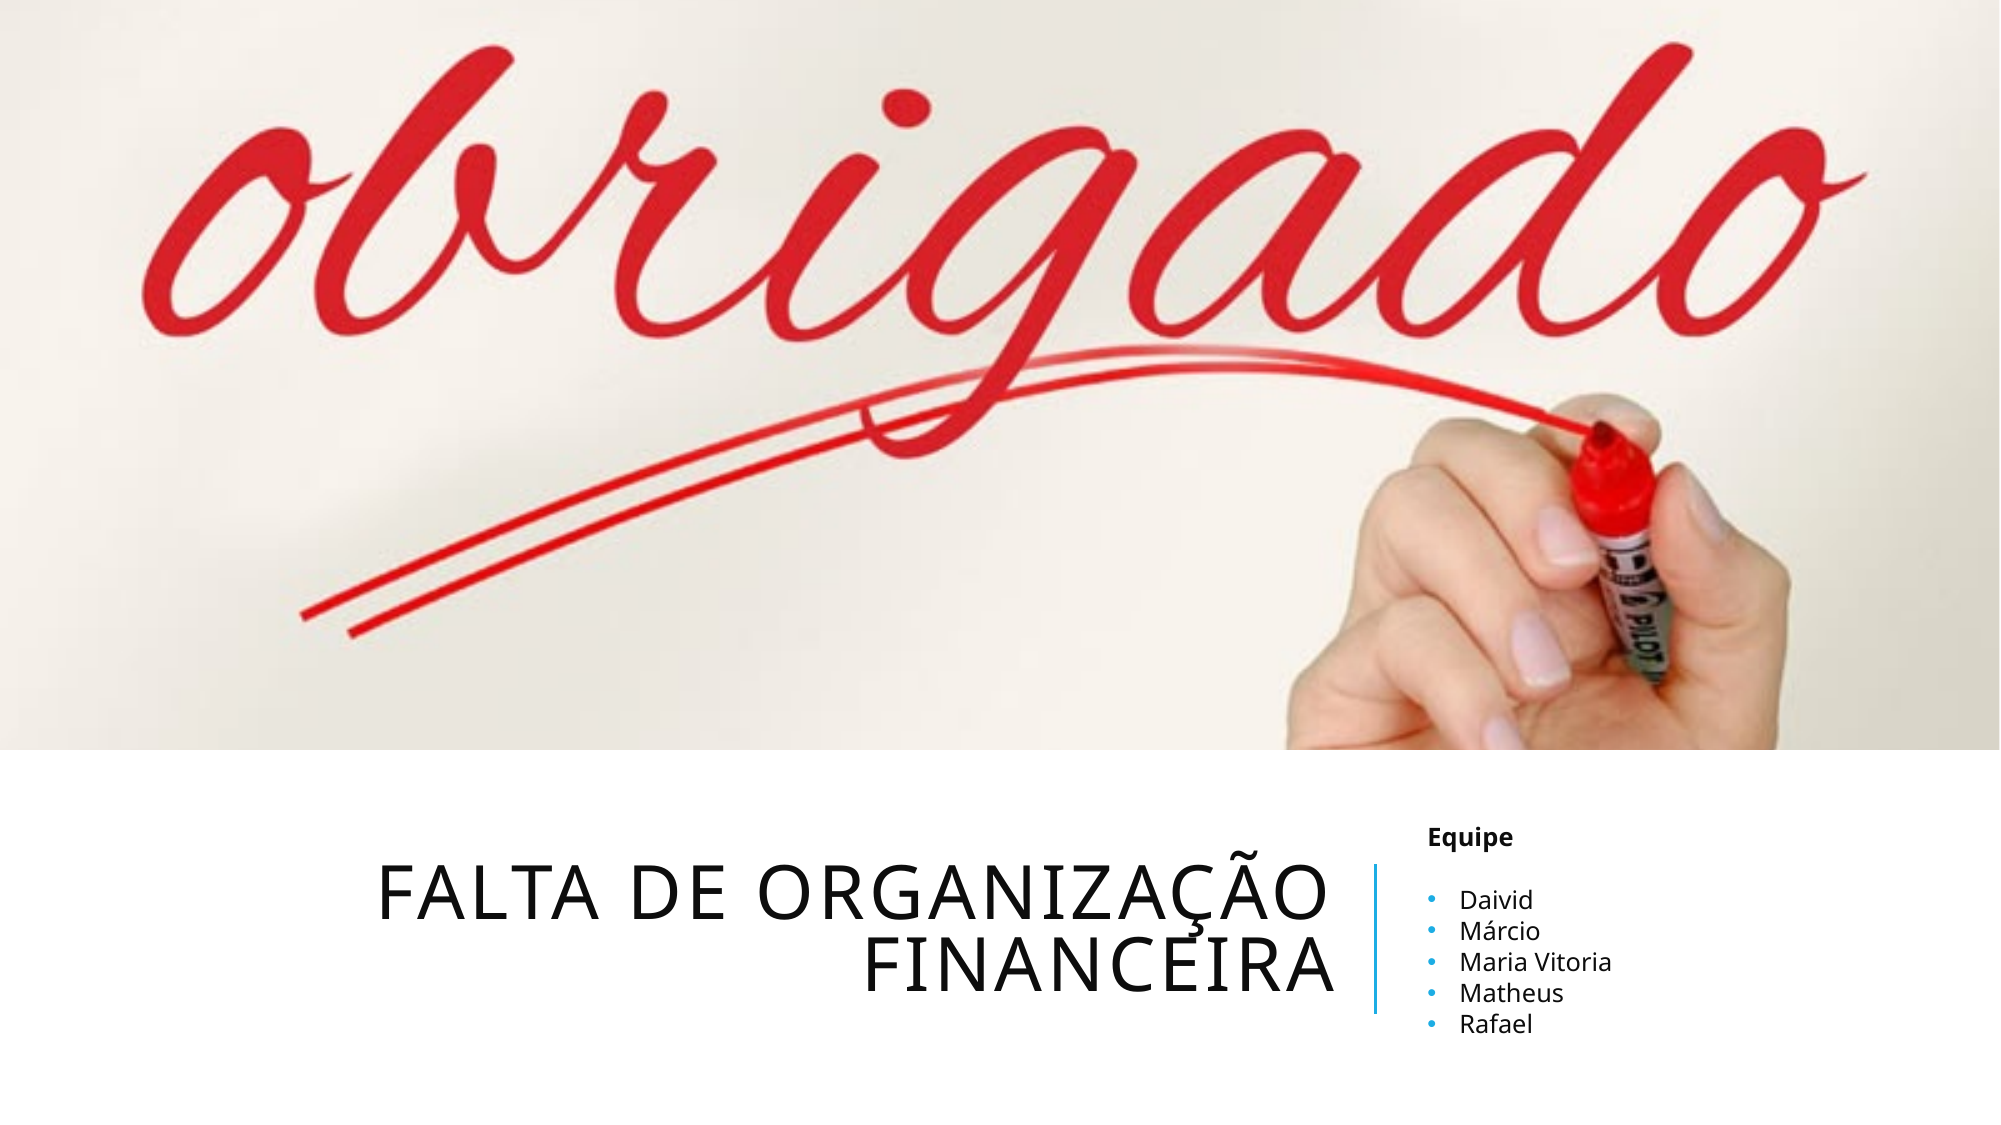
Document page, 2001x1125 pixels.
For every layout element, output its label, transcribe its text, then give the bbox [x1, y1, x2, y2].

picture [0, 0, 2000, 751]
list Equipe Daivid Márcio Maria Vitoria Matheus Rafael [1412, 813, 1938, 1054]
title Falta de organização financeira [75, 813, 1350, 1054]
